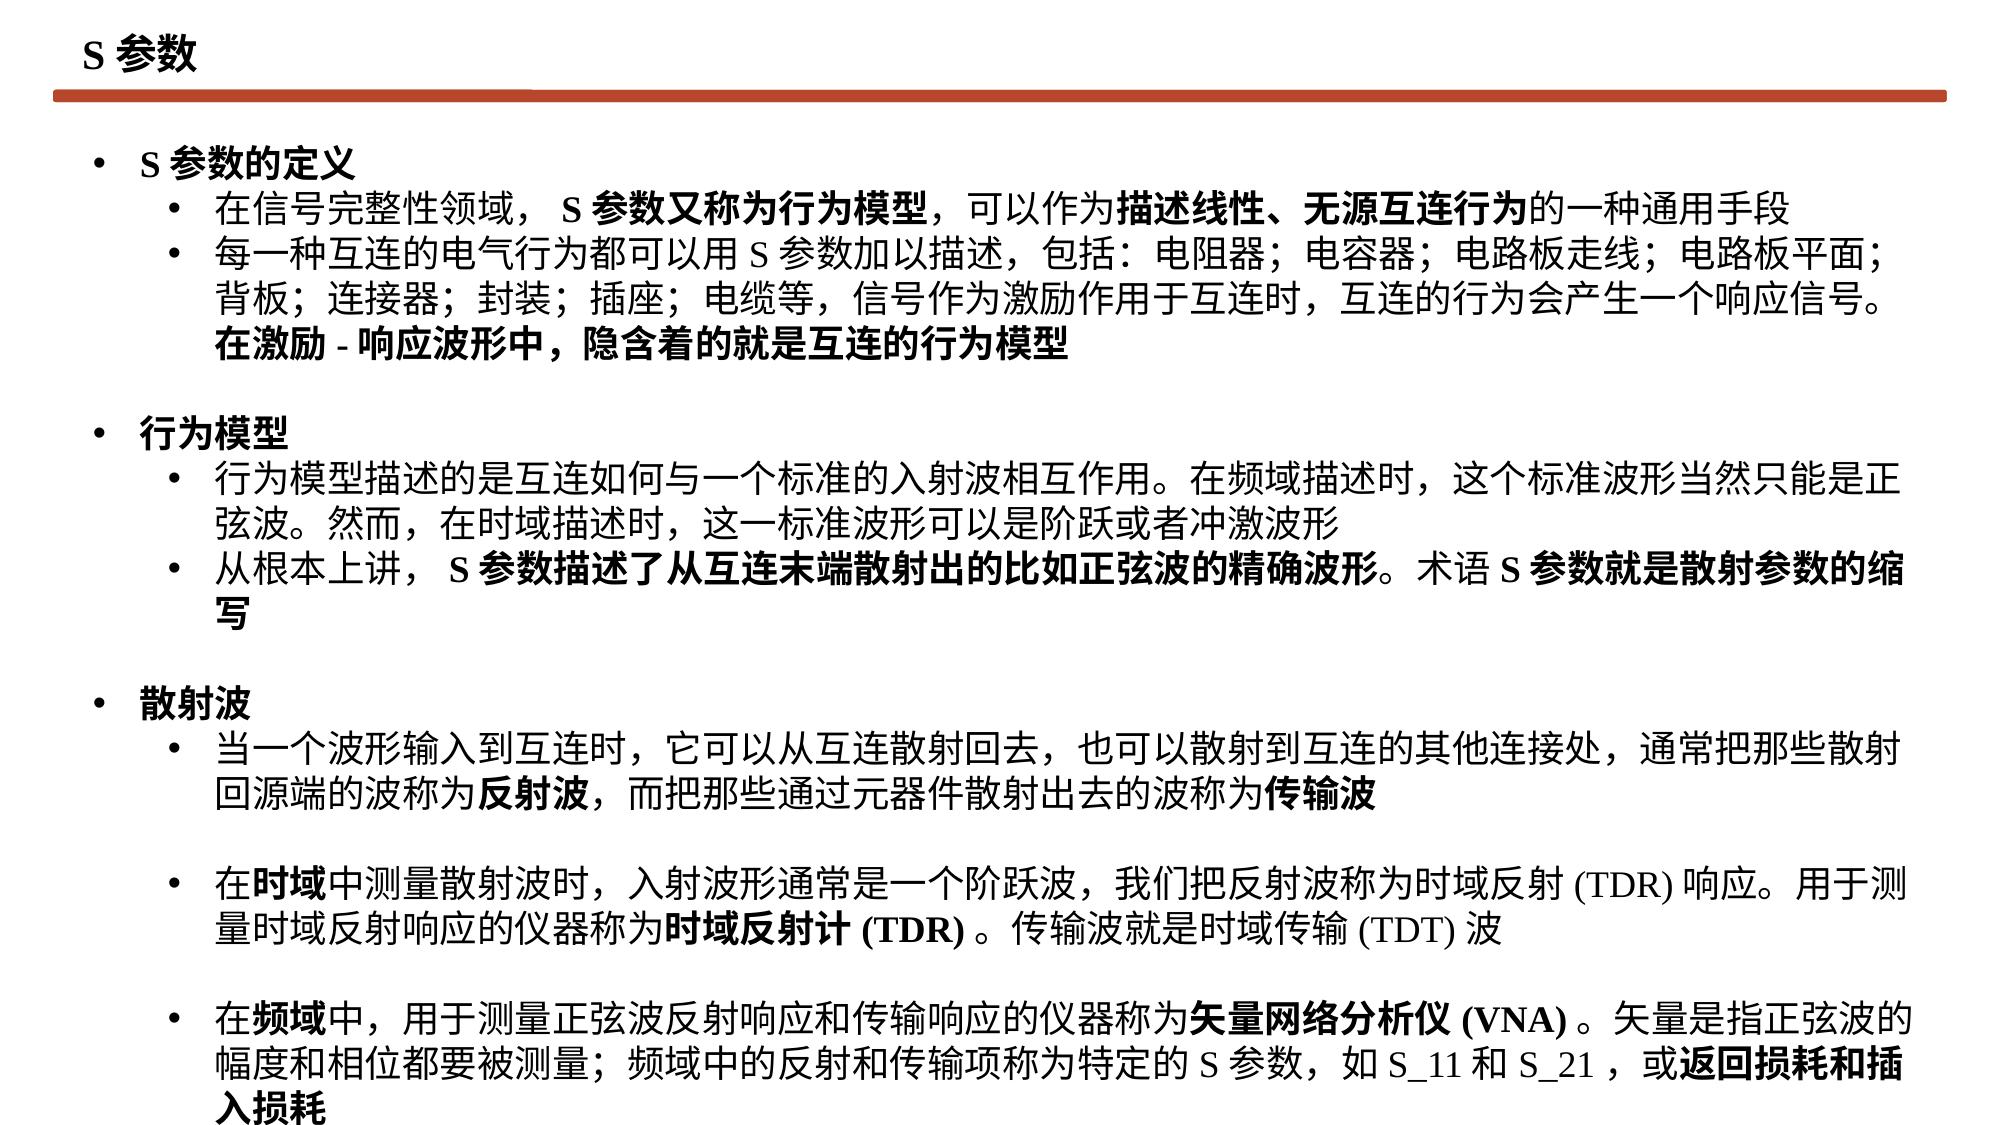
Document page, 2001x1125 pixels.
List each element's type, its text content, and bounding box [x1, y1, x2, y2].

text_box S参数 [67, 20, 1884, 86]
text_box S参数的定义 在信号完整性领域，S参数又称为行为模型，可以作为描述线性、无源互连行为的一种通用手段 每一种互连的电气行为都可以用S参数加以描述，包括：电阻器；电容器；电路板走线；电路板平面；背板；连接器；封装；插座；电缆等，信号作为激励作用于互连时，互连的行为会产生一个响应信号。在激励-响应波形中，隐含着的就是互连的行为模型 行为模型 行为模型描述的是互连如何与一个标准的入射波相互作用。在频域描述时，这个标准波形当然只能是正弦波。然而，在时域描述时，这一标准波形可以是阶跃或者冲激波形 从根本上讲，S参数描述了从互连末端散射出的比如正弦波的精确波形。术语S参数就是散射参数的缩写 散射波 当一个波形输入到互连时，它可以从互连散射回去，也可以散射到互连的其他连接处，通常把那些散射回源端的波称为反射波，而把那些通过元器件散射出去的波称为传输波 在时域中测量散射波时，入射波形通常是一个阶跃波，我们把反射波称为时域反射(TDR)响应。用于测量时域反射响应的仪器称为时域反射计(TDR)。传输波就是时域传输(TDT)波 在频域中，用于测量正弦波反射响应和传输响应的仪器称为矢量网络分析仪(VNA)。矢量是指正弦波的幅度和相位都要被测量；频域中的反射和传输项称为特定的S参数，如S_11和S_21，或返回损耗和插入损耗 [78, 132, 1934, 1125]
